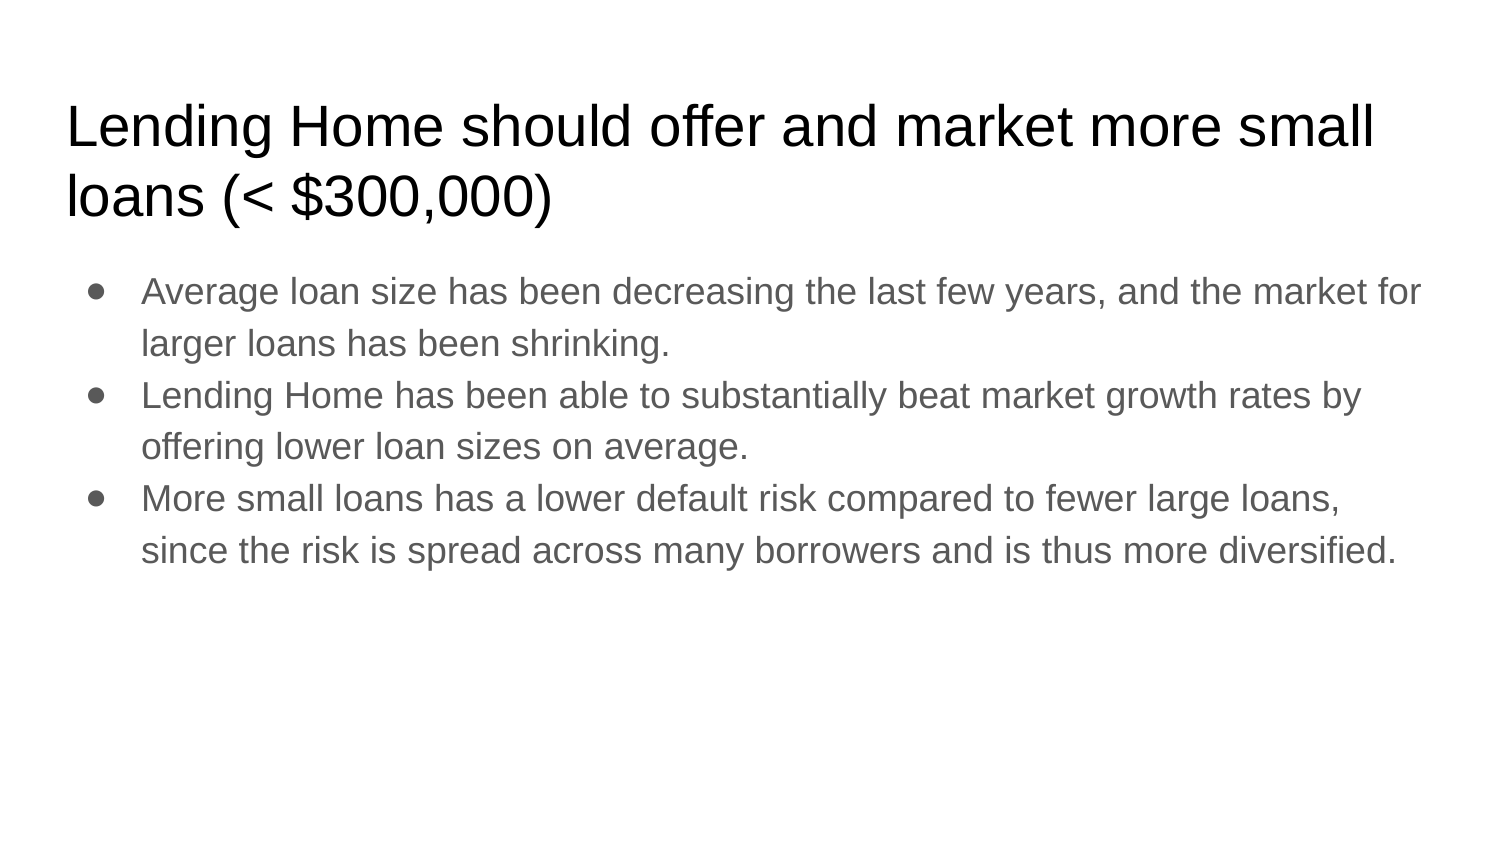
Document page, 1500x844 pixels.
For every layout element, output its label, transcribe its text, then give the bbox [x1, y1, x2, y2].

title Lending Home should offer and market more small loans (< $300,000) [51, 72, 1449, 167]
list Average loan size has been decreasing the last few years, and the market for larger loans has been shrinking. Lending Home has been able to substantially beat market growth rates by offering lower loan sizes on average. More small loans has a lower default risk compared to fewer large loans, since the risk is spread across many borrowers and is thus more diversified. [51, 245, 1449, 750]
